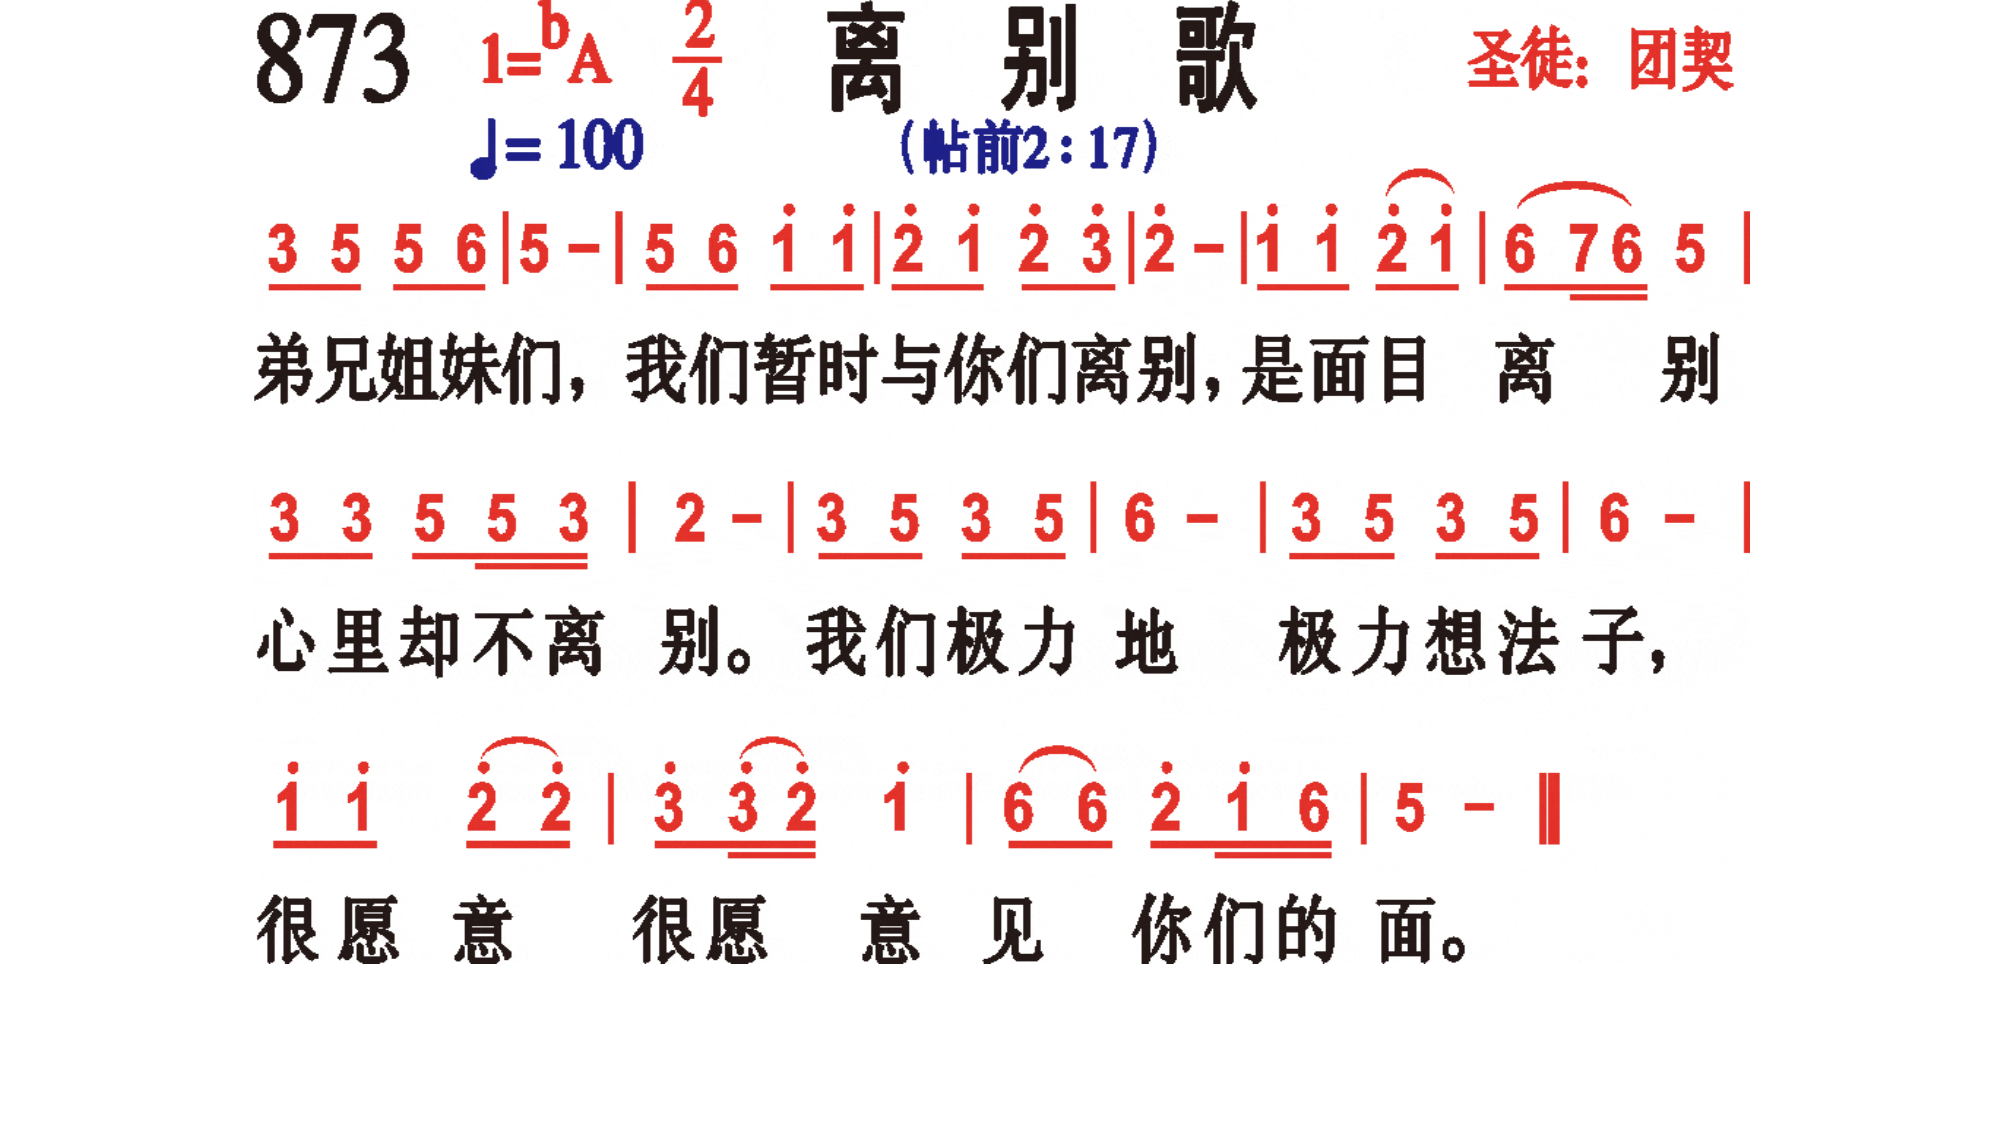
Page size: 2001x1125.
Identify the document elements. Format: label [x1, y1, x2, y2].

picture [253, 0, 1750, 965]
